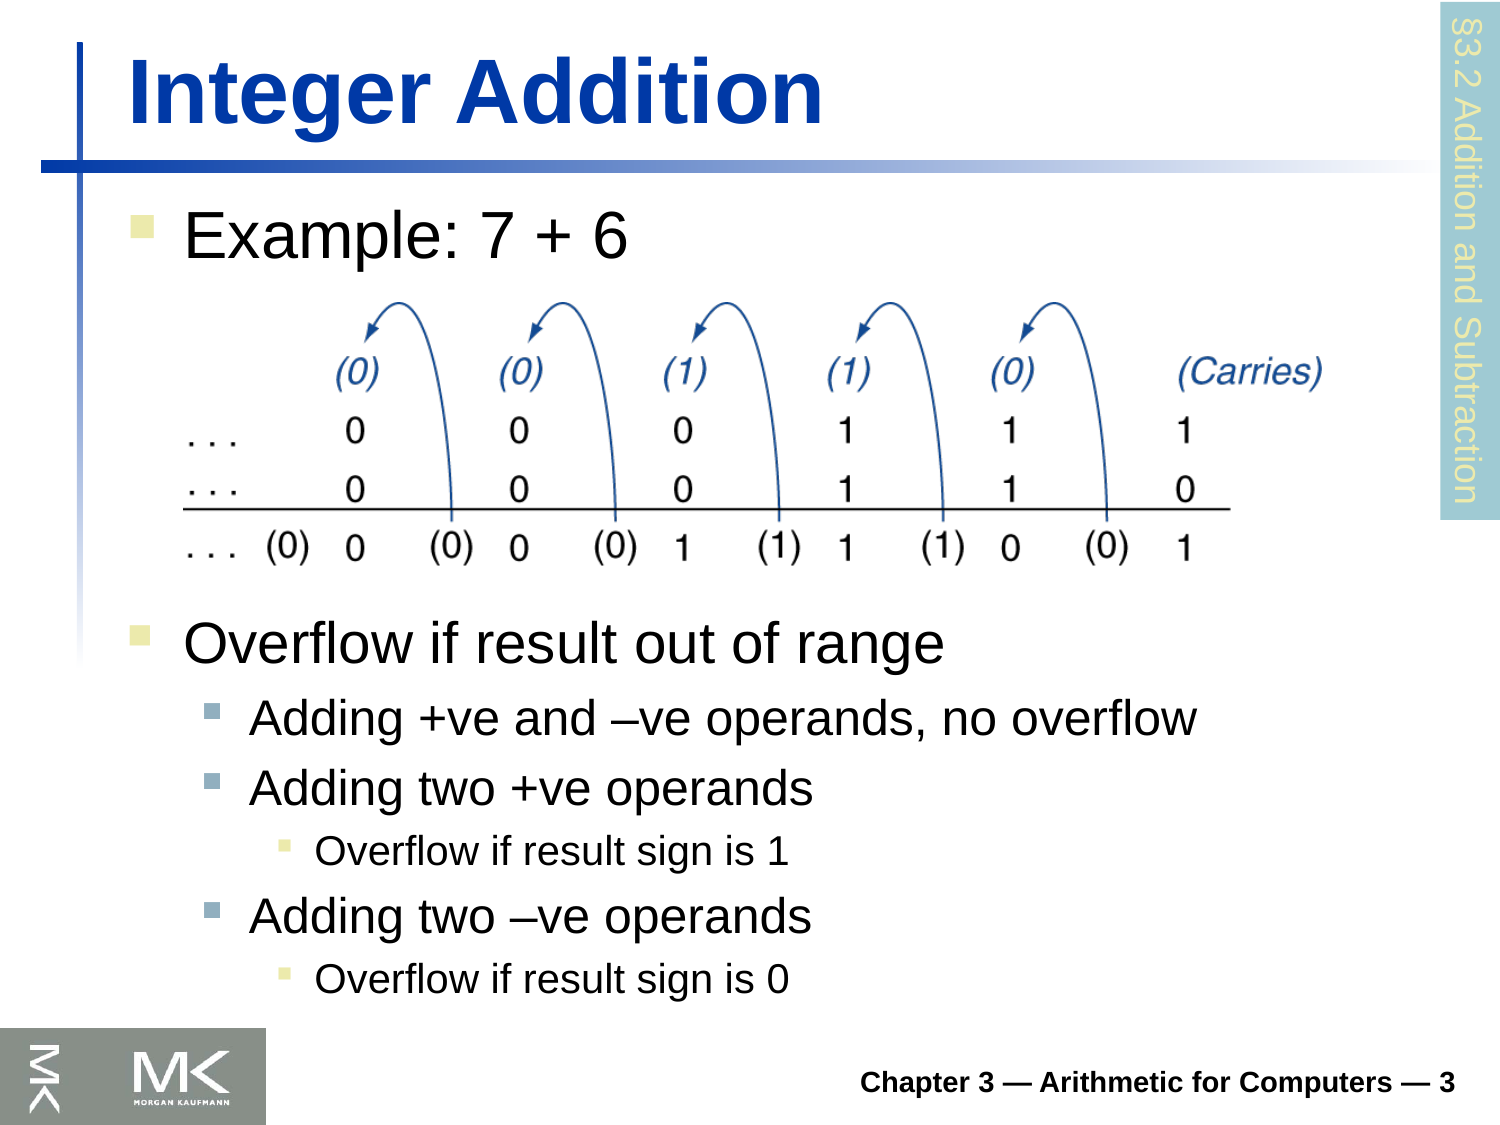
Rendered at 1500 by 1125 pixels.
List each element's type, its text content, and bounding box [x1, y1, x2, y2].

text_box Overflow if result out of range Adding +ve and –ve operands, no overflow Adding two +ve operands Overflow if result sign is 1 Adding two –ve operands Overflow if result sign is 0 [112, 597, 1388, 1024]
picture [0, 1028, 266, 1125]
text_box §3.2 Addition and Subtraction [1440, 1, 1500, 520]
footer Chapter 3 — Arithmetic for Computers — 3 [277, 1046, 1471, 1106]
title Integer Addition [112, 23, 1440, 149]
picture [182, 302, 1322, 569]
list Example: 7 + 6 [112, 184, 1440, 296]
